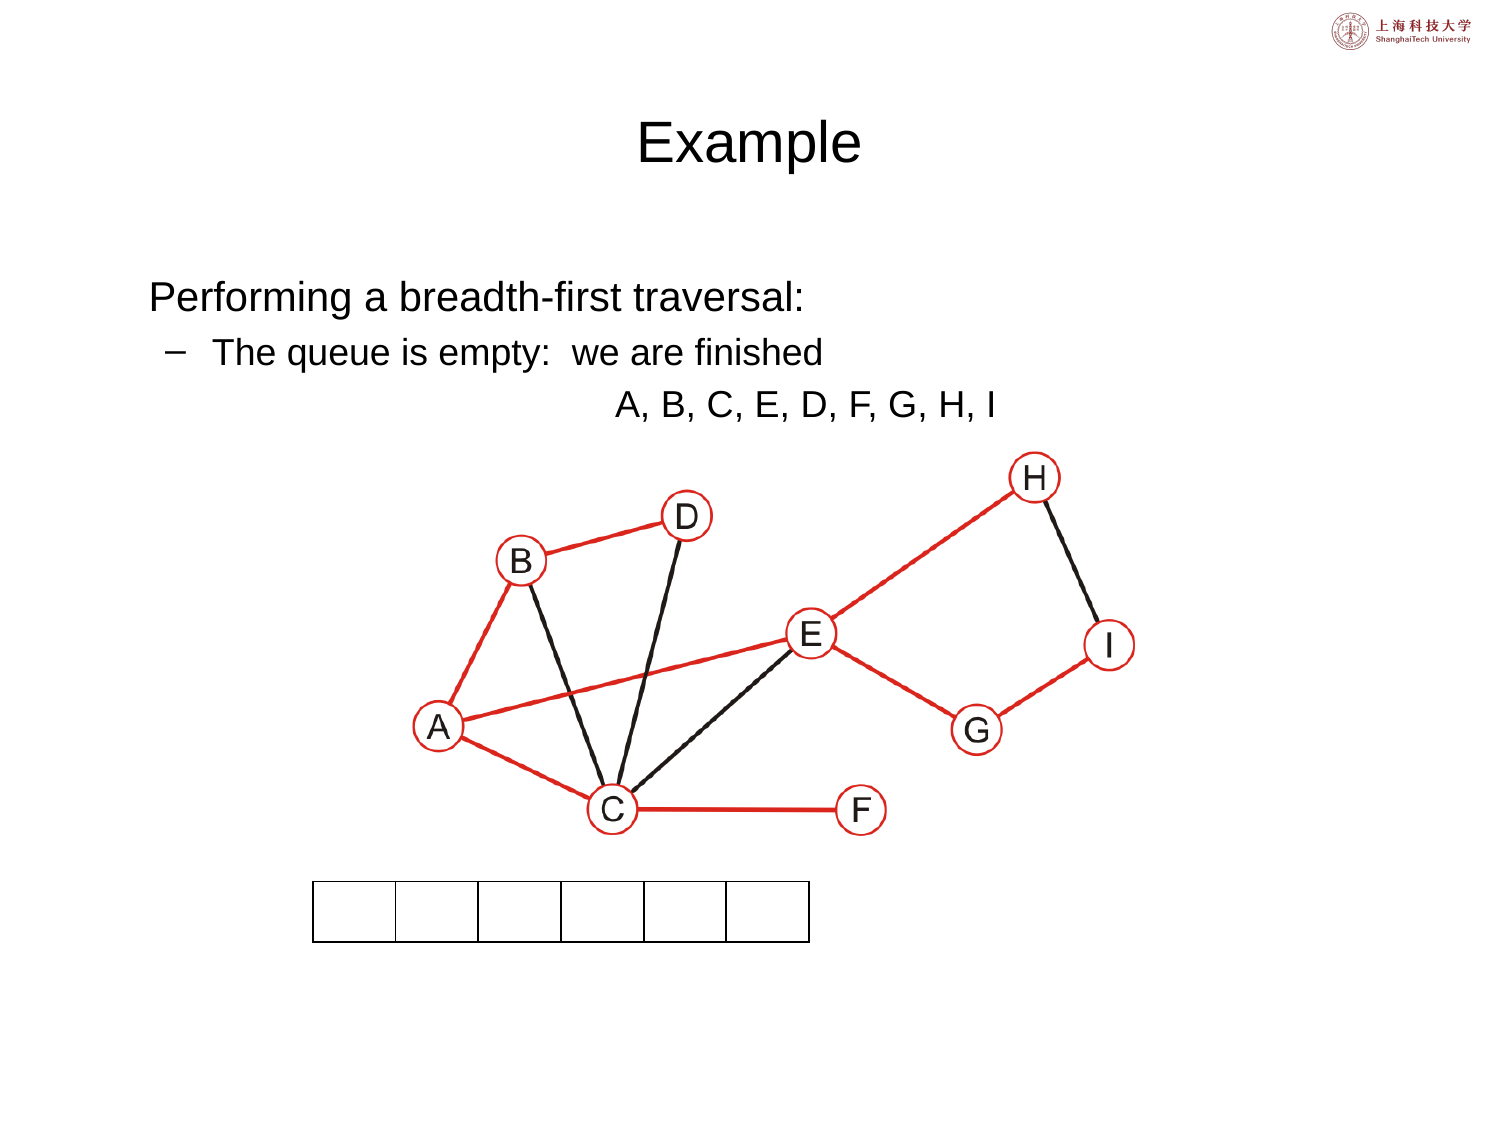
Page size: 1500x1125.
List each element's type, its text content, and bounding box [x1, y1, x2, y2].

table_header [314, 882, 395, 941]
table_header [396, 882, 477, 941]
table_header [727, 882, 808, 941]
title Example [74, 44, 1426, 233]
picture [1327, 0, 1478, 109]
list Performing a breadth-first traversal: The queue is empty: we are finished A, B, C, E, D, F, G, H, I [74, 262, 1426, 1006]
table_header [645, 882, 725, 941]
table_header [562, 882, 643, 941]
picture [404, 444, 1142, 842]
table_header [479, 882, 560, 941]
